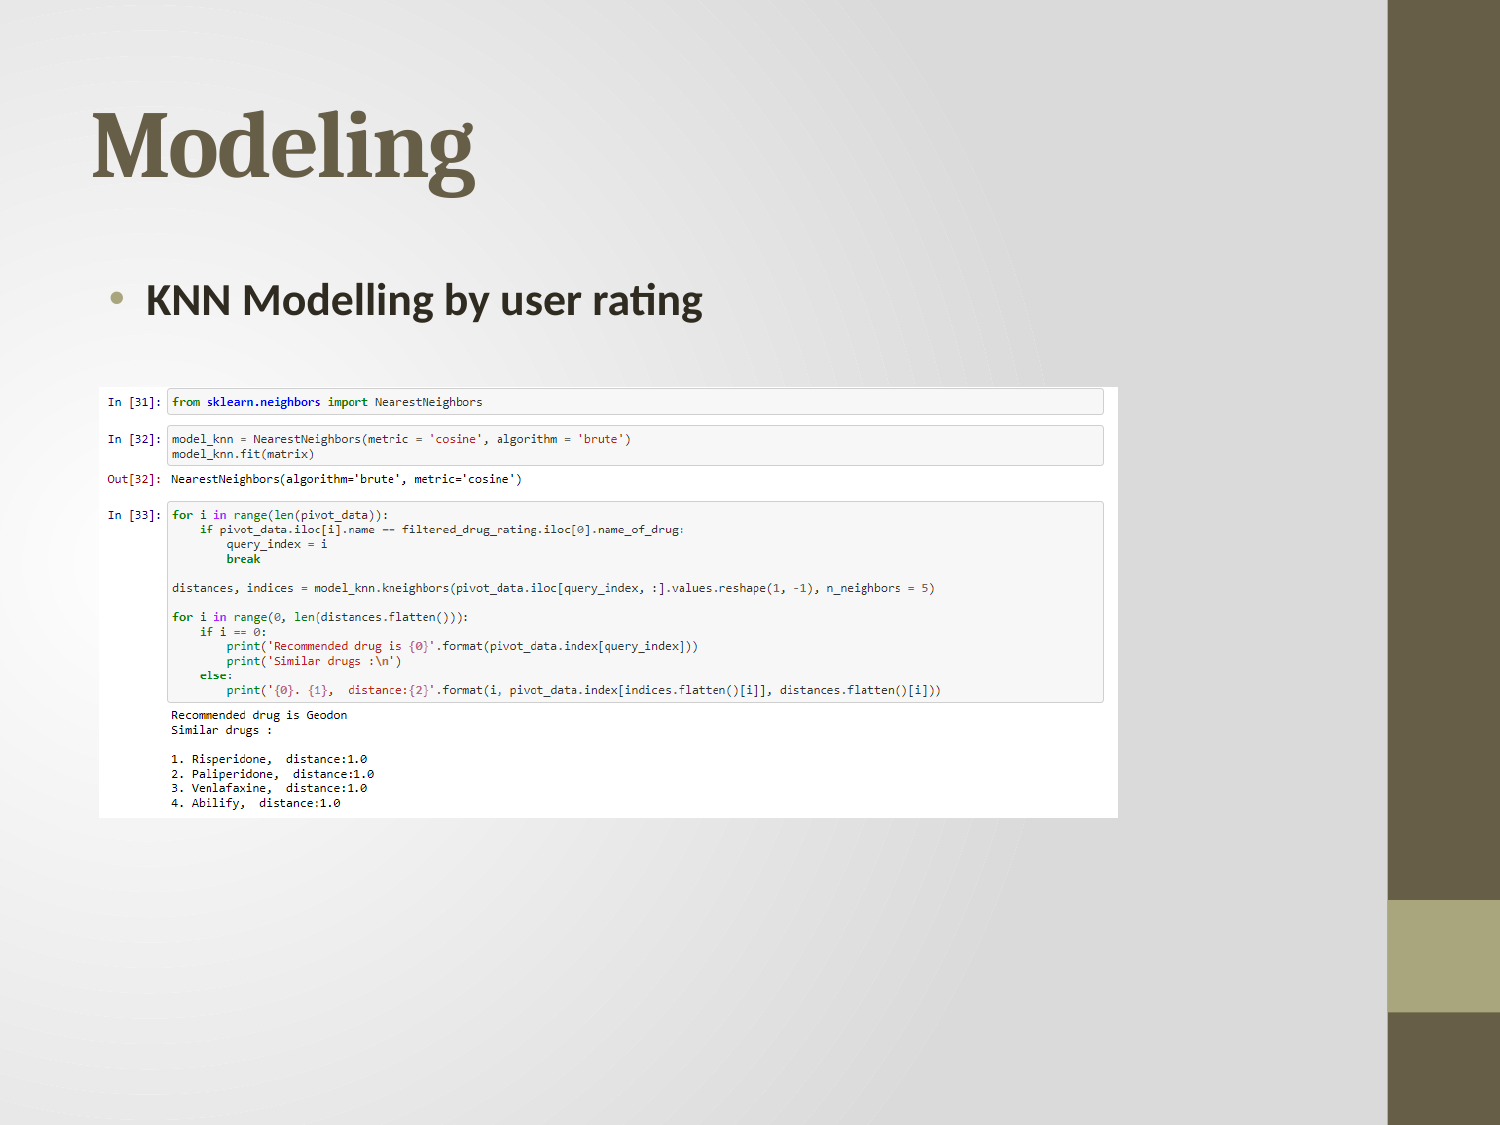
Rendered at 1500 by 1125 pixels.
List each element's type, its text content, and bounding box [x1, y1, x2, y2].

list KNN Modelling by user rating [75, 505, 1325, 1050]
picture [99, 386, 1118, 818]
list KNN Modelling by user rating [75, 262, 1325, 504]
title Modeling [75, 45, 1325, 233]
